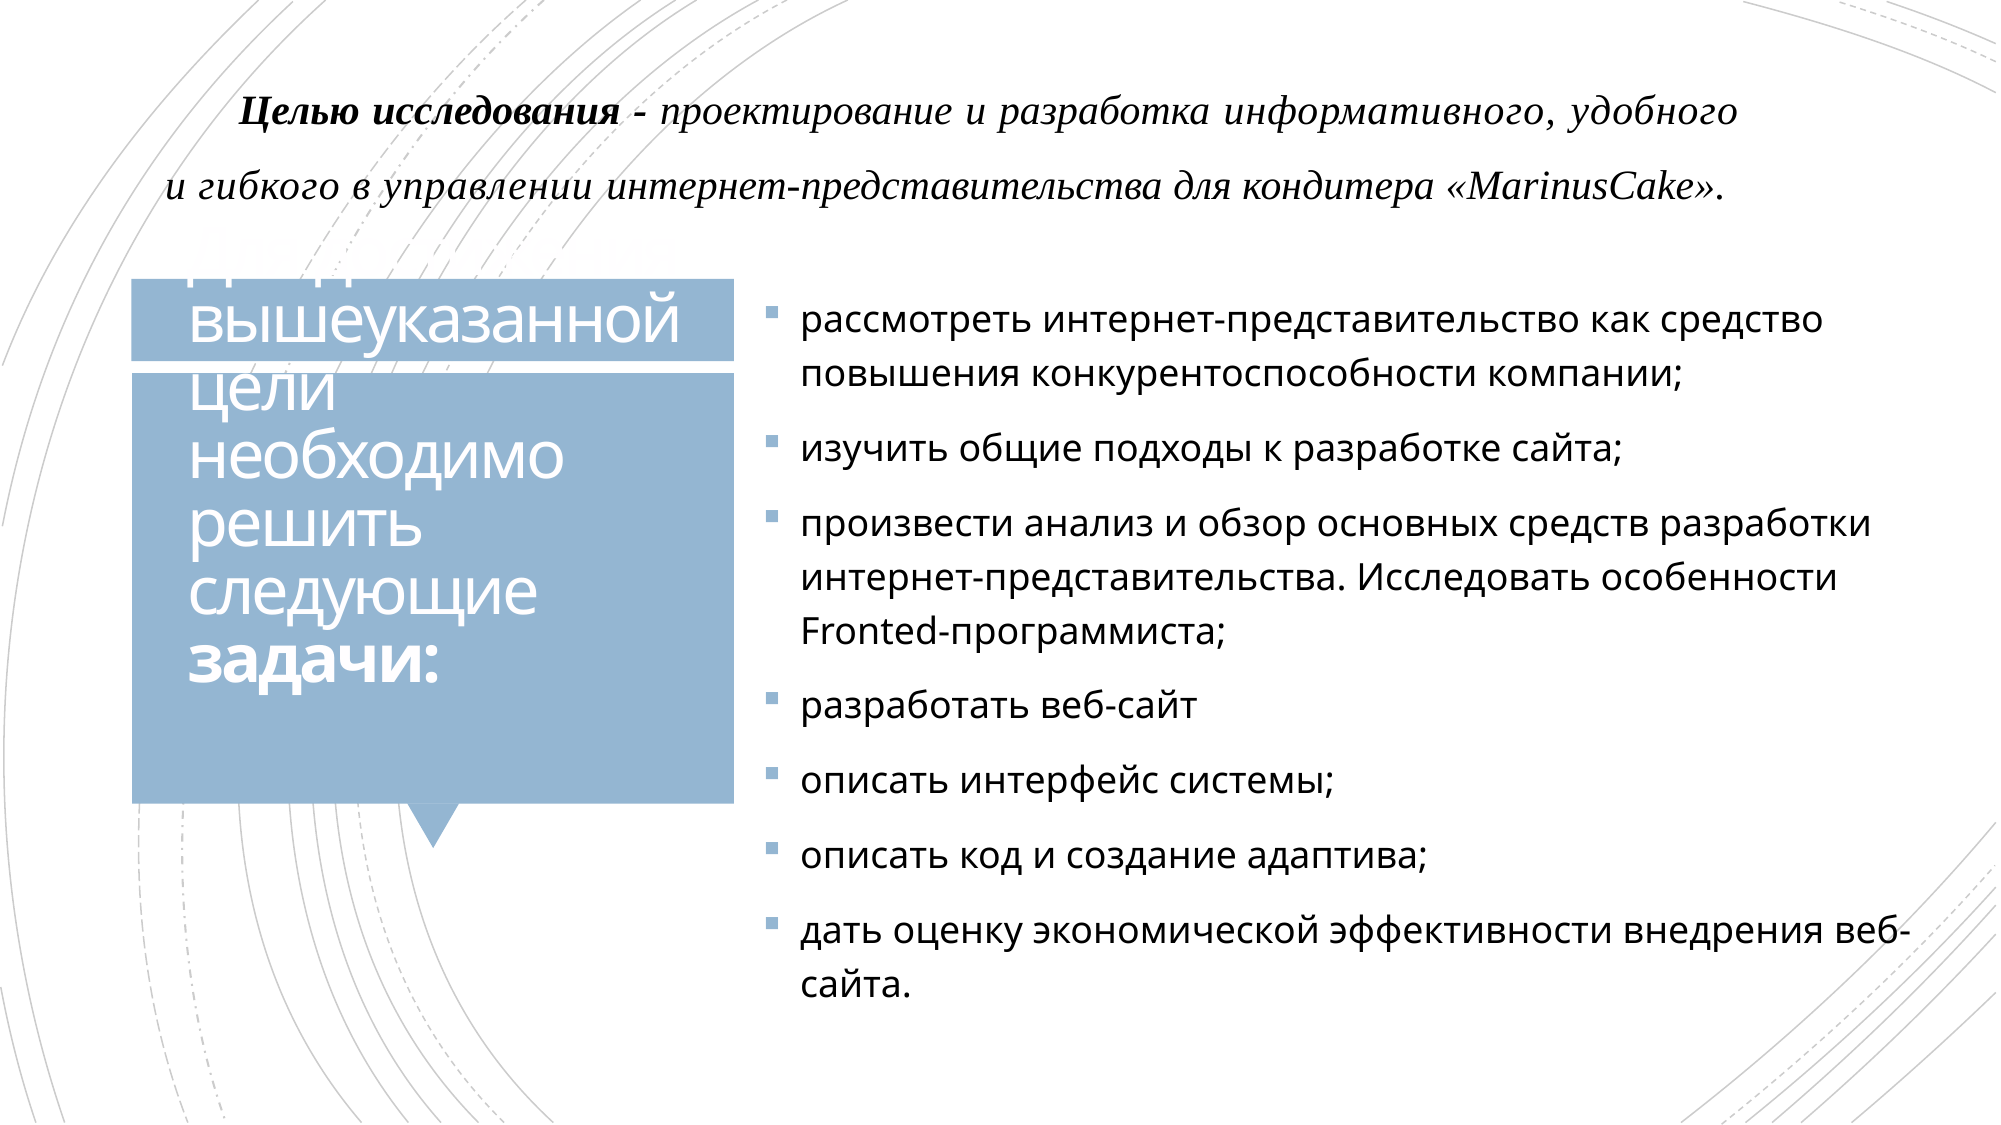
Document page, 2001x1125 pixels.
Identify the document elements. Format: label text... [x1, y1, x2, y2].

text_box Целью исследования - проектирование и разработка информативного, удобного и гибкого в управлении интернет-представительства для кондитера «MarinusCake». [150, 50, 1755, 216]
title Для достижения вышеуказанной цели необходимо решить следующие задачи: [150, 296, 725, 700]
list рассмотреть интернет-представительство как средство повышения конкурентоспособности компании; изучить общие подходы к разработке сайта; произвести анализ и обзор основных средств разработки интернет-представительства. Исследовать особенности Fronted-программиста; разработать веб-сайт описать интерфейс системы; описать код и создание адаптива; дать оценку экономической эффективности внедрения веб-сайта. [747, 270, 1950, 1021]
